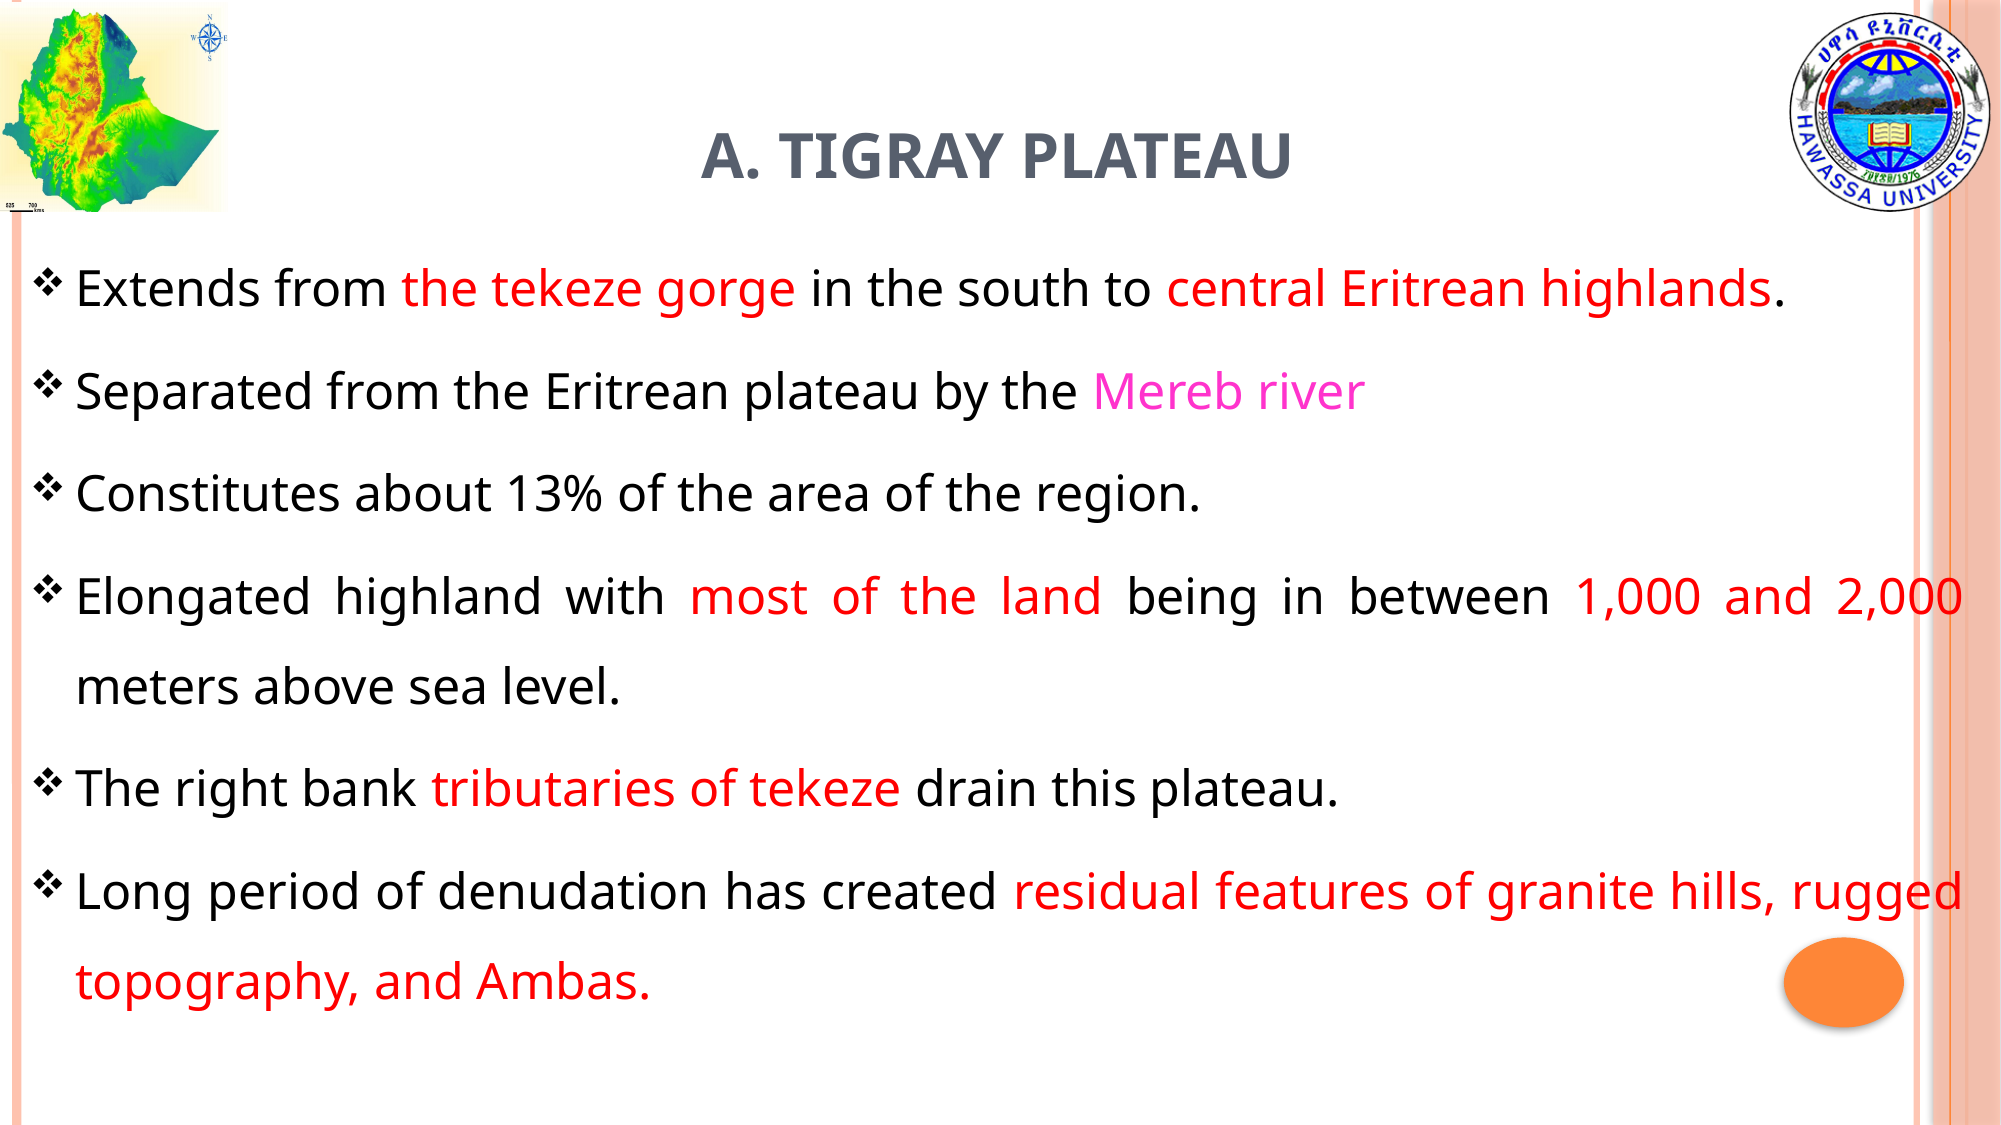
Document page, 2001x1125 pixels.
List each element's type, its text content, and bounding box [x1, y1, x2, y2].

title A. Tigray plateau [221, 26, 1776, 199]
list Extends from the tekeze gorge in the south to central Eritrean highlands. Separated from the Eritrean plateau by the Mereb river Constitutes about 13% of the area of the region. Elongated highland with most of the land being in between 1,000 and 2,000 meters above sea level. The right bank tributaries of tekeze drain this plateau. Long period of denudation has created residual features of granite hills, rugged topography, and Ambas. [15, 219, 1979, 1122]
picture [1789, 12, 1994, 212]
picture [0, 2, 228, 212]
